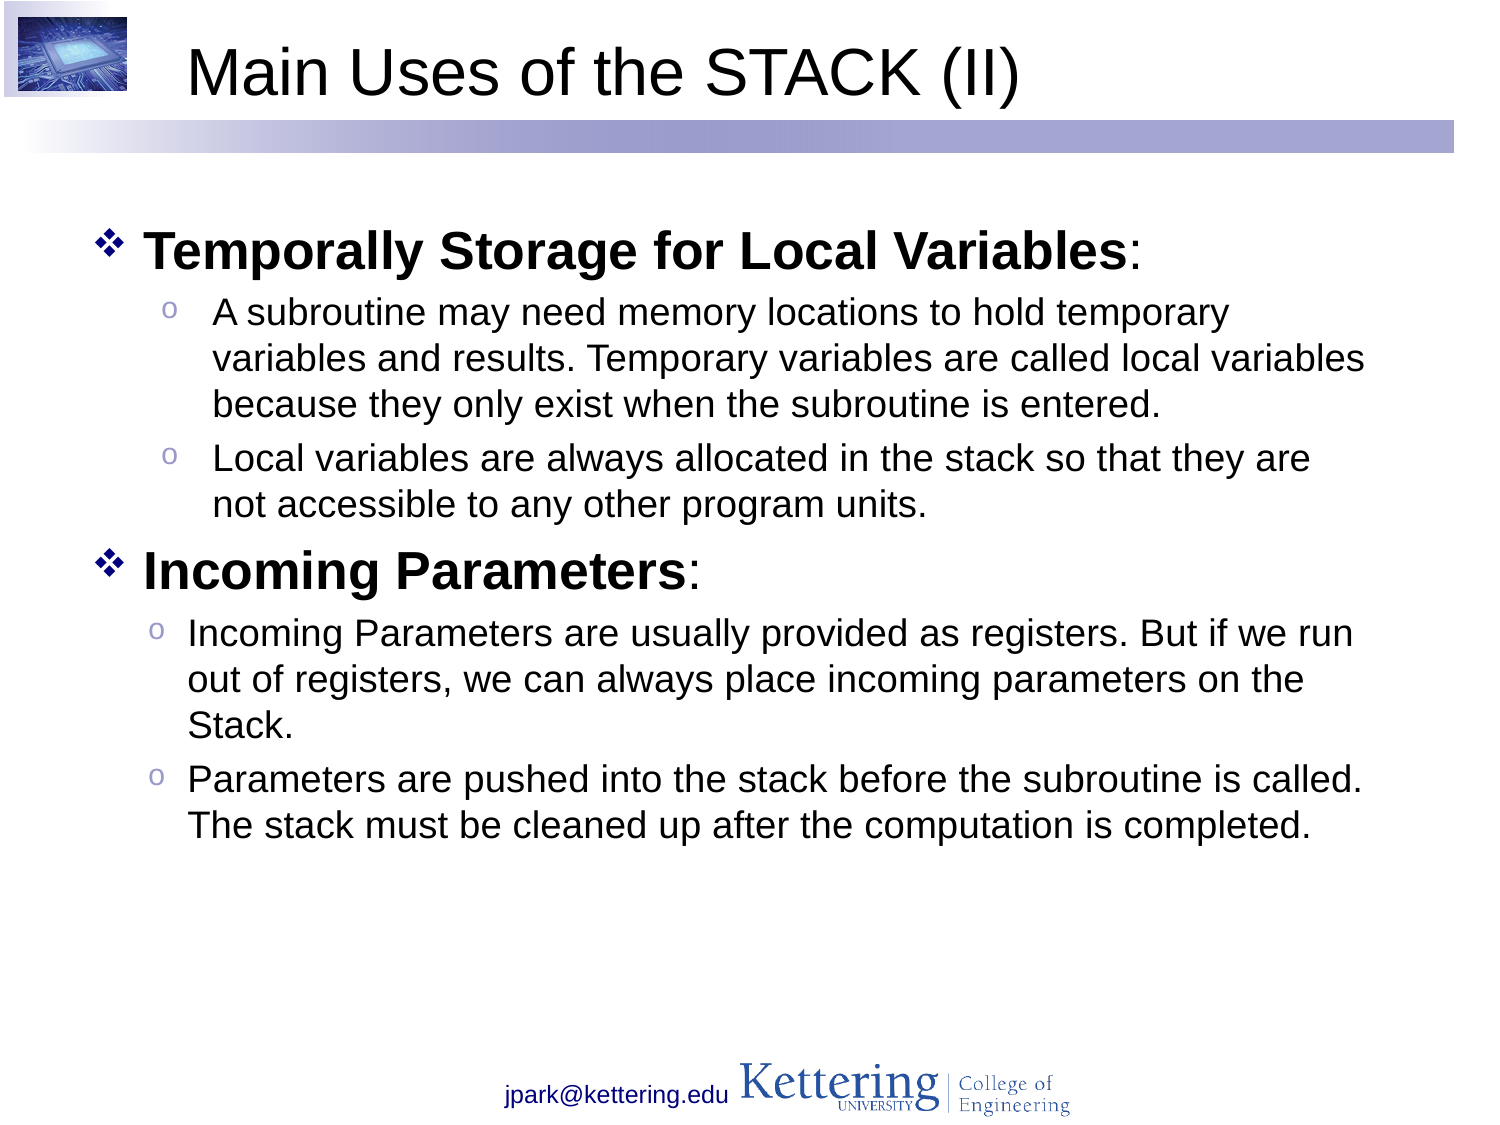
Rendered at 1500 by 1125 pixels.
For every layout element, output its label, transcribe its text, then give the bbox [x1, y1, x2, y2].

title Main Uses of the STACK (II) [170, 1, 1477, 135]
picture [18, 17, 127, 91]
picture [739, 1062, 1070, 1117]
list Temporally Storage for Local Variables: A subroutine may need memory locations to hold temporary variables and results. Temporary variables are called local variables because they only exist when the subroutine is entered. Local variables are always allocated in the stack so that they are not accessible to any other program units. Incoming Parameters: Incoming Parameters are usually provided as registers. But if we run out of registers, we can always place incoming parameters on the Stack. Parameters are pushed into the stack before the subroutine is called. The stack must be cleaned up after the computation is completed. [76, 207, 1391, 896]
